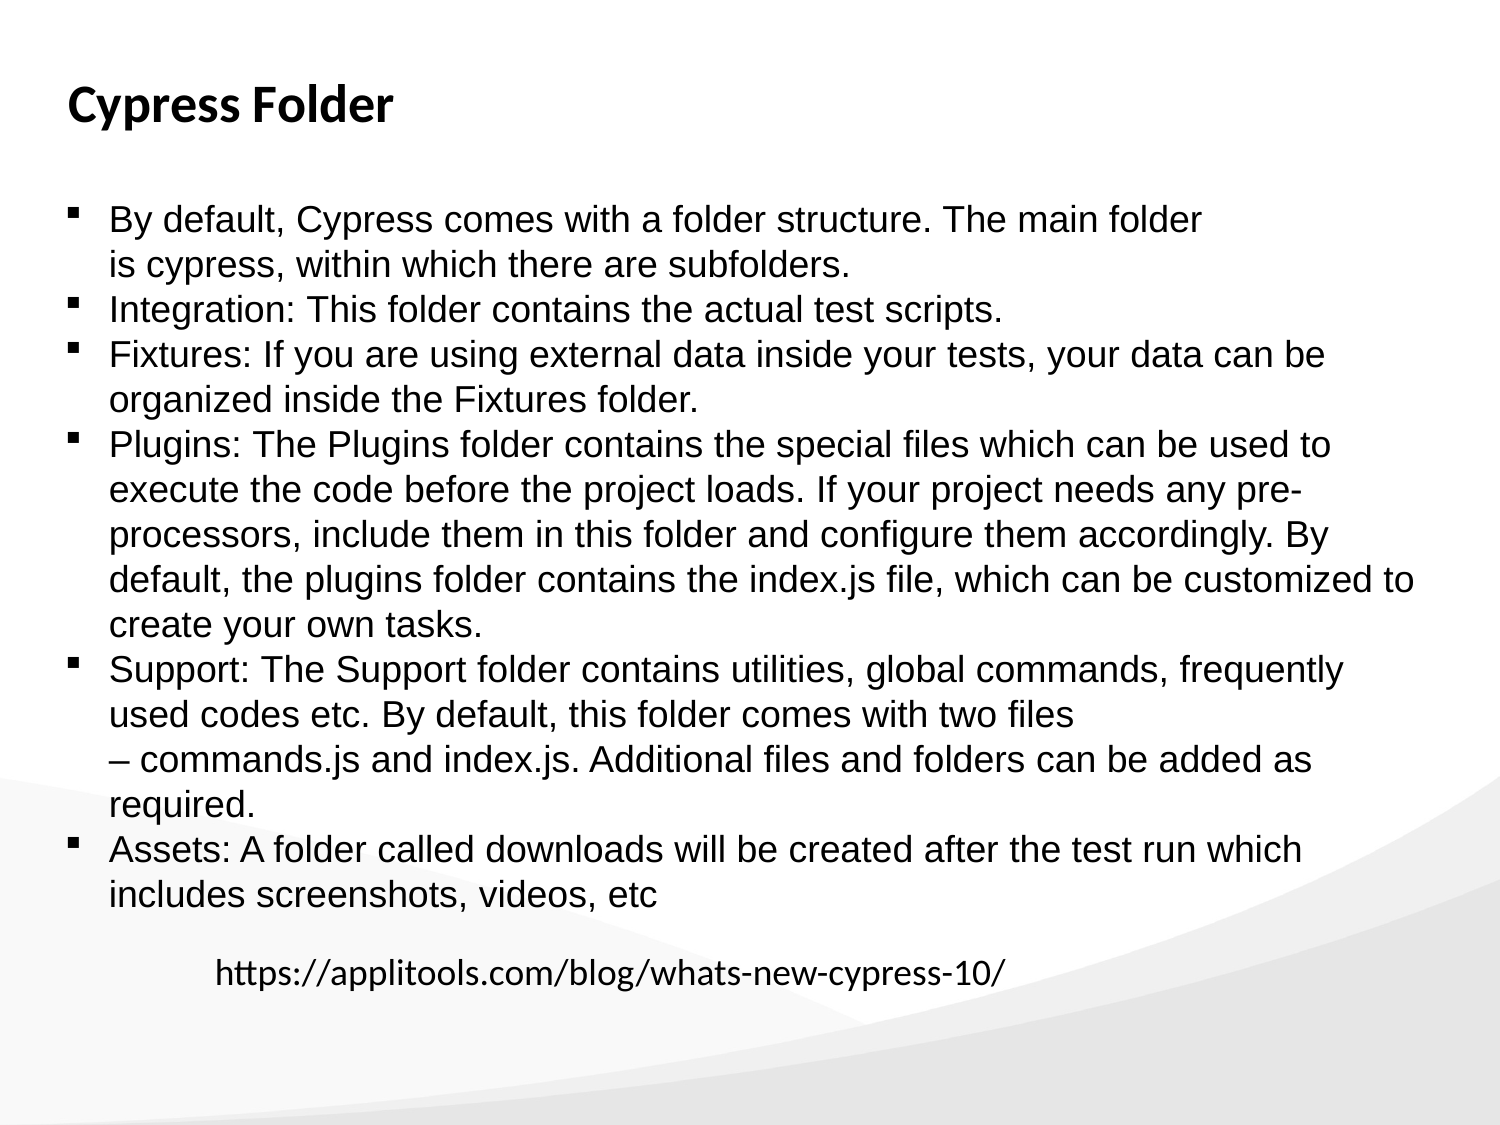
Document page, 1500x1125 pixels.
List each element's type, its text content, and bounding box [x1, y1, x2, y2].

text_box https://applitools.com/blog/whats-new-cypress-10/ [200, 940, 1075, 1001]
picture [0, 0, 1500, 1125]
text_box By default, Cypress comes with a folder structure. The main folder is cypress, within which there are subfolders. Integration: This folder contains the actual test scripts. Fixtures: If you are using external data inside your tests, your data can be organized inside the Fixtures folder. Plugins: The Plugins folder contains the special files which can be used to execute the code before the project loads. If your project needs any pre-processors, include them in this folder and configure them accordingly. By default, the plugins folder contains the index.js file, which can be customized to create your own tasks. Support: The Support folder contains utilities, global commands, frequently used codes etc. By default, this folder comes with two files – commands.js and index.js. Additional files and folders can be added as required. Assets: A folder called downloads will be created after the test run which includes screenshots, videos, etc [50, 187, 1438, 923]
text_box Cypress Folder [53, 7, 1328, 187]
